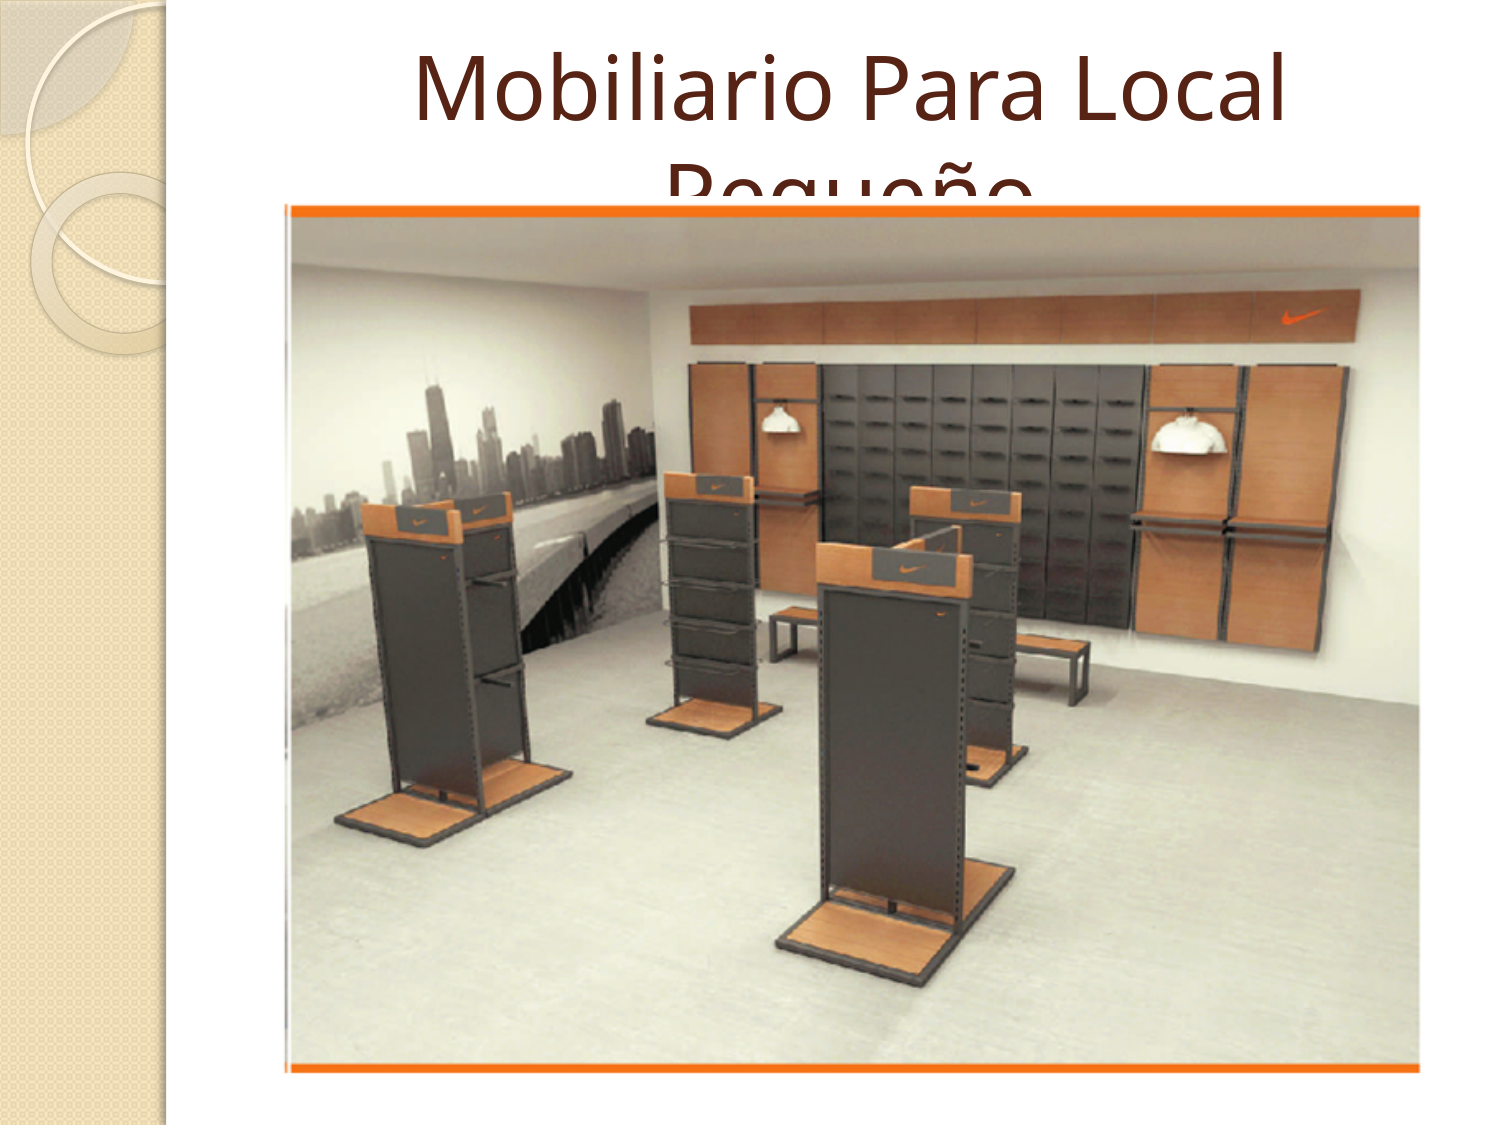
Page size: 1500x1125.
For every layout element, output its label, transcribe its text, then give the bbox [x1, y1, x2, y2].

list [277, 196, 1424, 1090]
title Mobiliario Para Local Pequeño [235, 45, 1466, 233]
